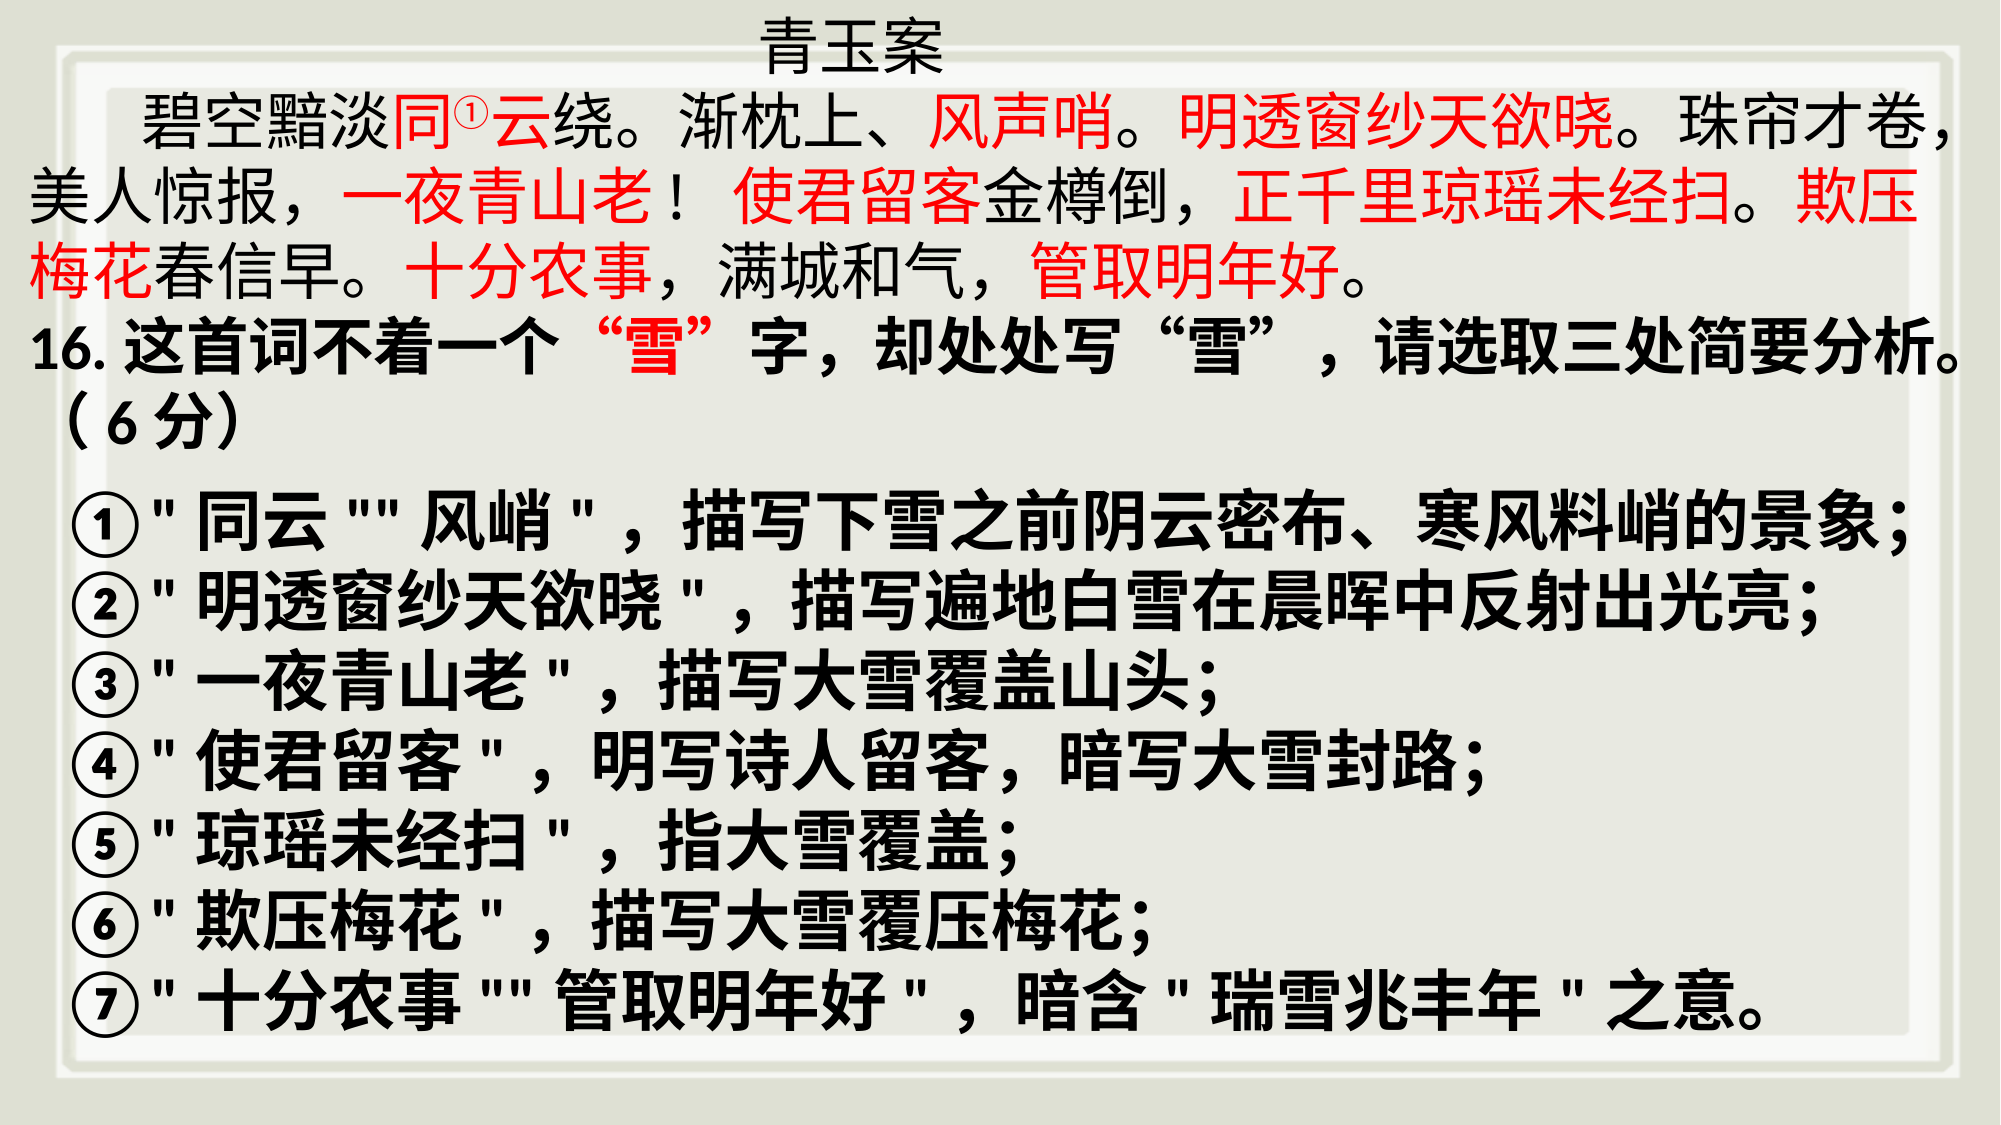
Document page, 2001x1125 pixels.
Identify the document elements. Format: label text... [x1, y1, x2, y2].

text_box 青玉案 碧空黯淡同①云绕。渐枕上、风声哨。明透窗纱天欲晓。珠帘才卷，美人惊报，一夜青山老! 使君留客金樽倒，正千里琼瑶未经扫。欺压梅花春信早。十分农事，满城和气，管取明年好。 16.这首词不着一个“雪”字，却处处写“雪”，请选取三处简要分析。（6分） [13, 0, 1954, 451]
text_box ①"同云""风峭"，描写下雪之前阴云密布、寒风料峭的景象； ②"明透窗纱天欲晓"，描写遍地白雪在晨晖中反射出光亮； ③"一夜青山老"，描写大雪覆盖山头； ④"使君留客"，明写诗人留客，暗写大雪封路； ⑤"琼瑶未经扫"，指大雪覆盖； ⑥"欺压梅花"，描写大雪覆压梅花； ⑦"十分农事""管取明年好"，暗含"瑞雪兆丰年"之意。 [47, 471, 1954, 992]
picture [0, 0, 2001, 1125]
